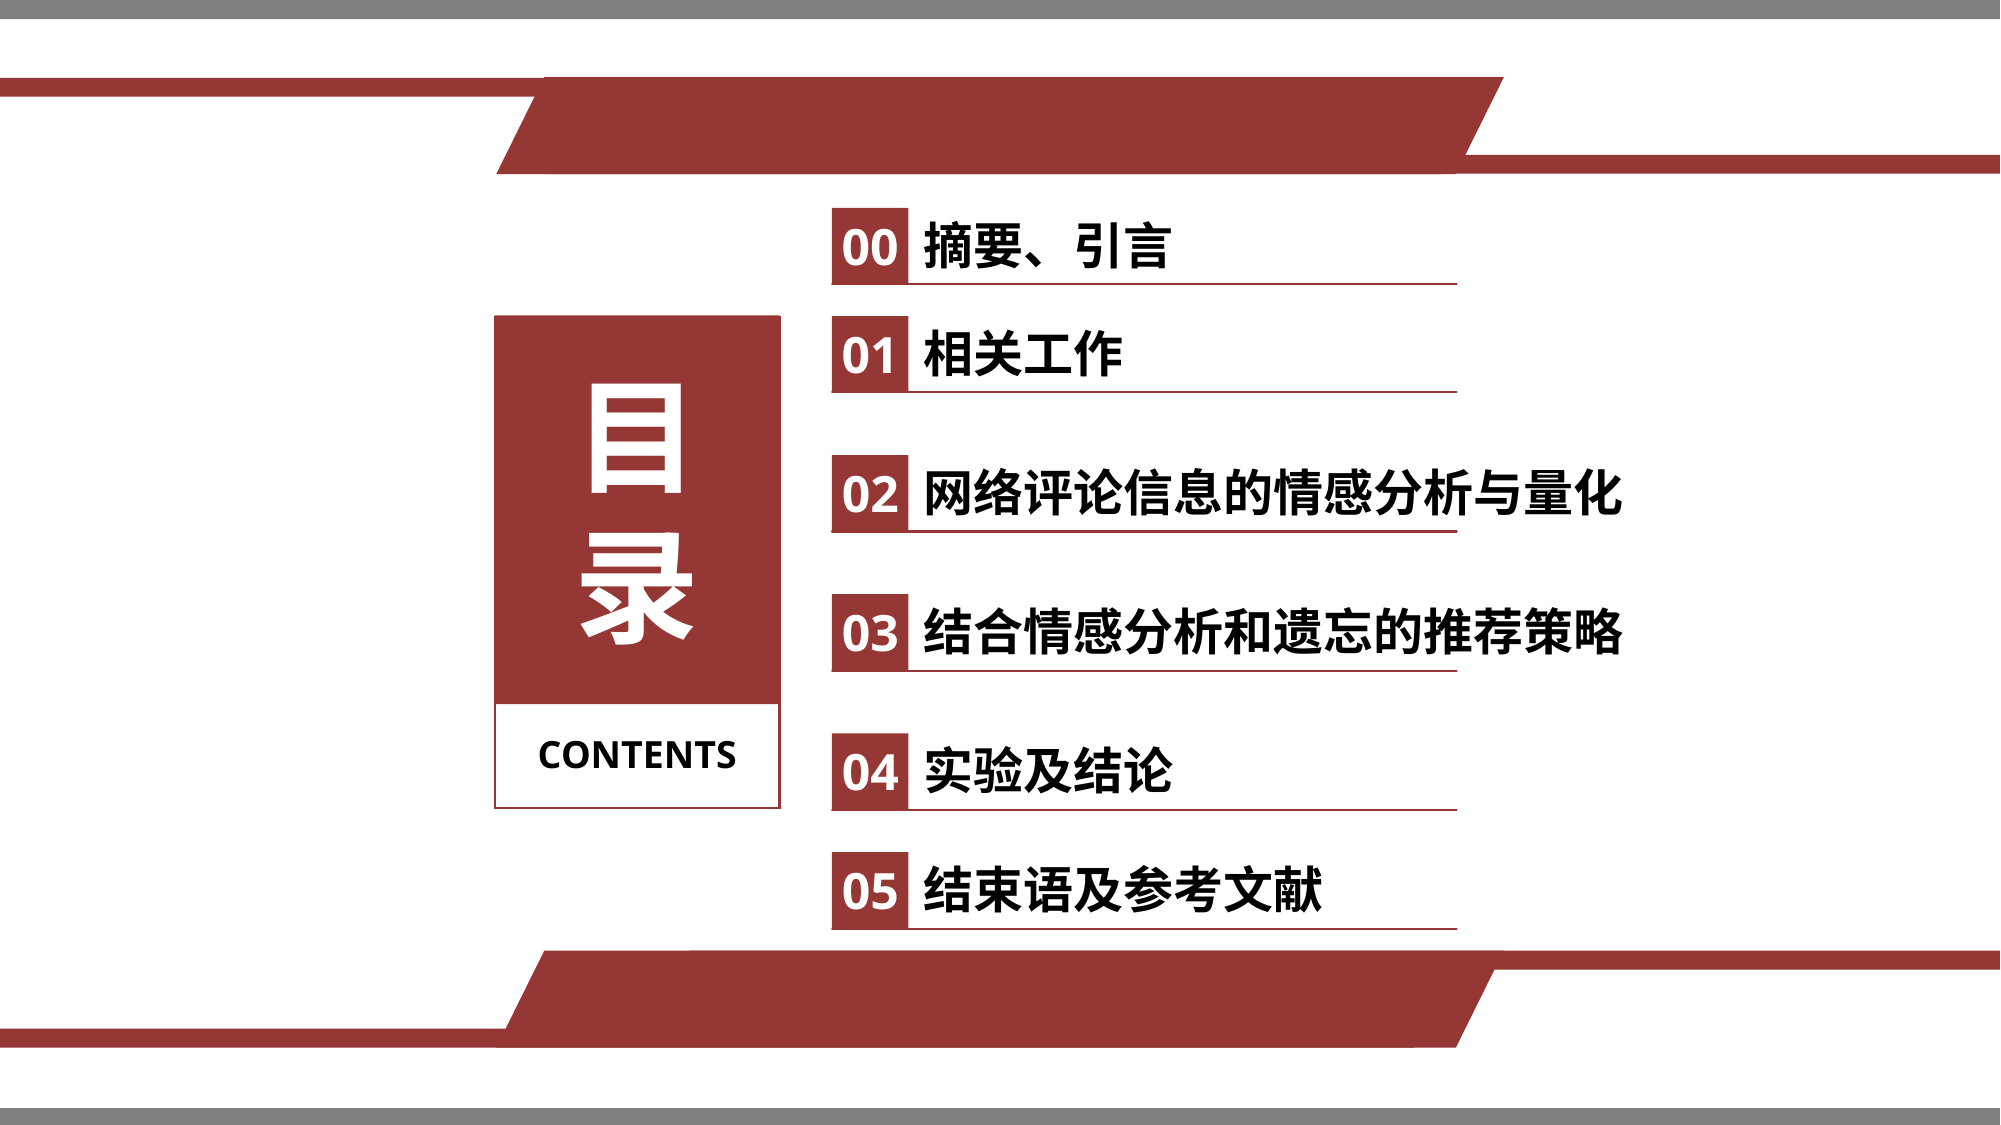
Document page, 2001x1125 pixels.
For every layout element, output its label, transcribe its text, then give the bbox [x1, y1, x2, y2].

text_box 相关工作 [909, 315, 1506, 390]
text_box 结合情感分析和遗忘的推荐策略 [909, 593, 1648, 669]
text_box 实验及结论 [909, 732, 1506, 808]
text_box 01 [816, 316, 924, 392]
text_box [0, 1107, 2000, 1125]
text_box [0, 77, 542, 98]
text_box [689, 950, 2000, 971]
text_box 结束语及参考文献 [909, 851, 1506, 927]
text_box [494, 949, 1506, 1049]
text_box [0, 1028, 504, 1049]
text_box 05 [785, 852, 956, 928]
text_box 02 [785, 455, 956, 531]
text_box 00 [816, 208, 924, 283]
text_box CONTENTS [499, 723, 775, 784]
text_box 04 [785, 733, 956, 809]
text_box 03 [785, 594, 956, 670]
text_box 摘要、引言 [908, 206, 1506, 282]
text_box 目录 [523, 350, 752, 666]
text_box [494, 76, 1506, 176]
text_box [494, 705, 781, 809]
text_box [494, 314, 781, 705]
text_box 网络评论信息的情感分析与量化 [909, 454, 1648, 530]
text_box [0, 0, 2000, 20]
text_box [584, 154, 2000, 175]
